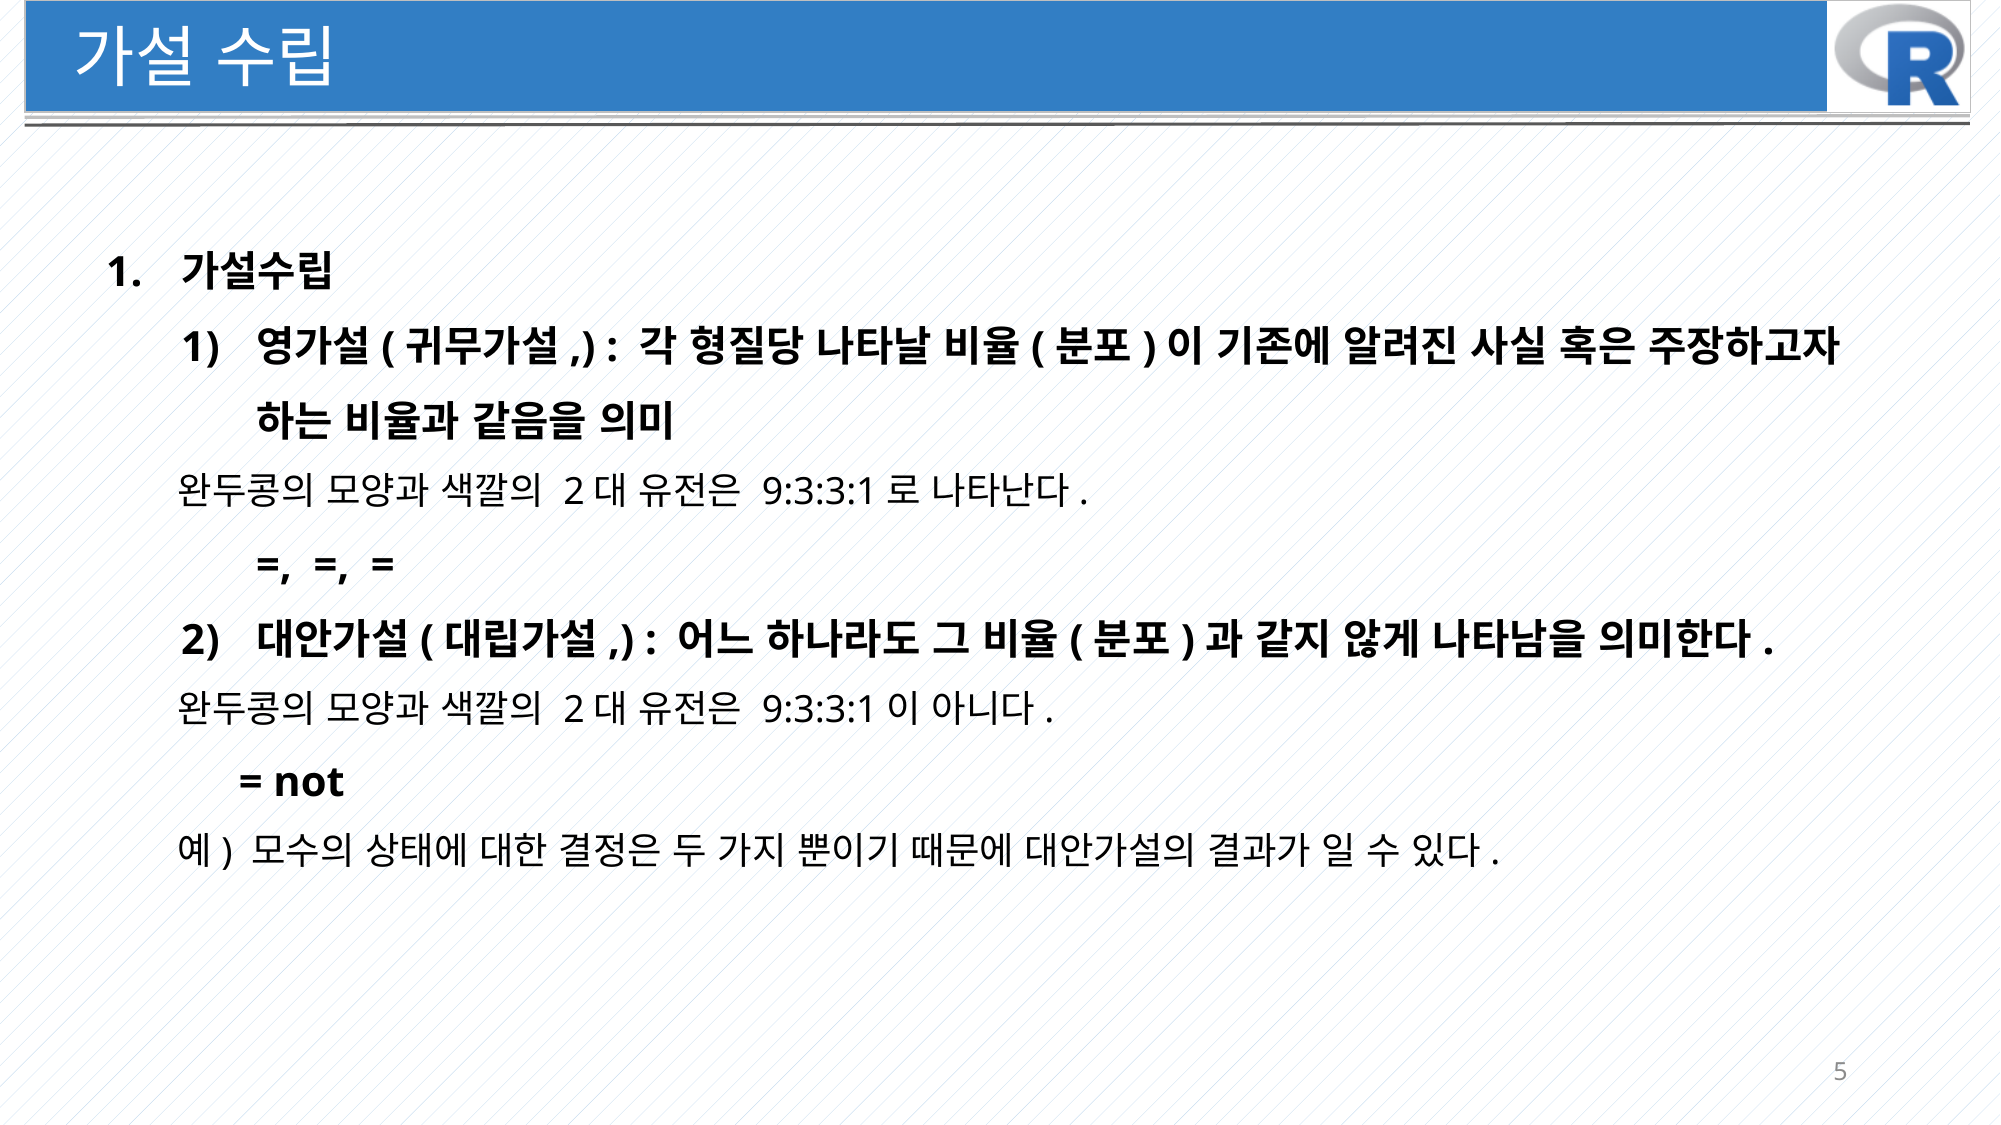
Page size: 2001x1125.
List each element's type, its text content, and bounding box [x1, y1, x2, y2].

slide_number 5 [1412, 1042, 1863, 1103]
text_box 가설 수립 [58, 7, 354, 103]
text_box [91, 212, 1936, 295]
picture [1827, 1, 1970, 112]
text_box [24, 0, 1971, 113]
